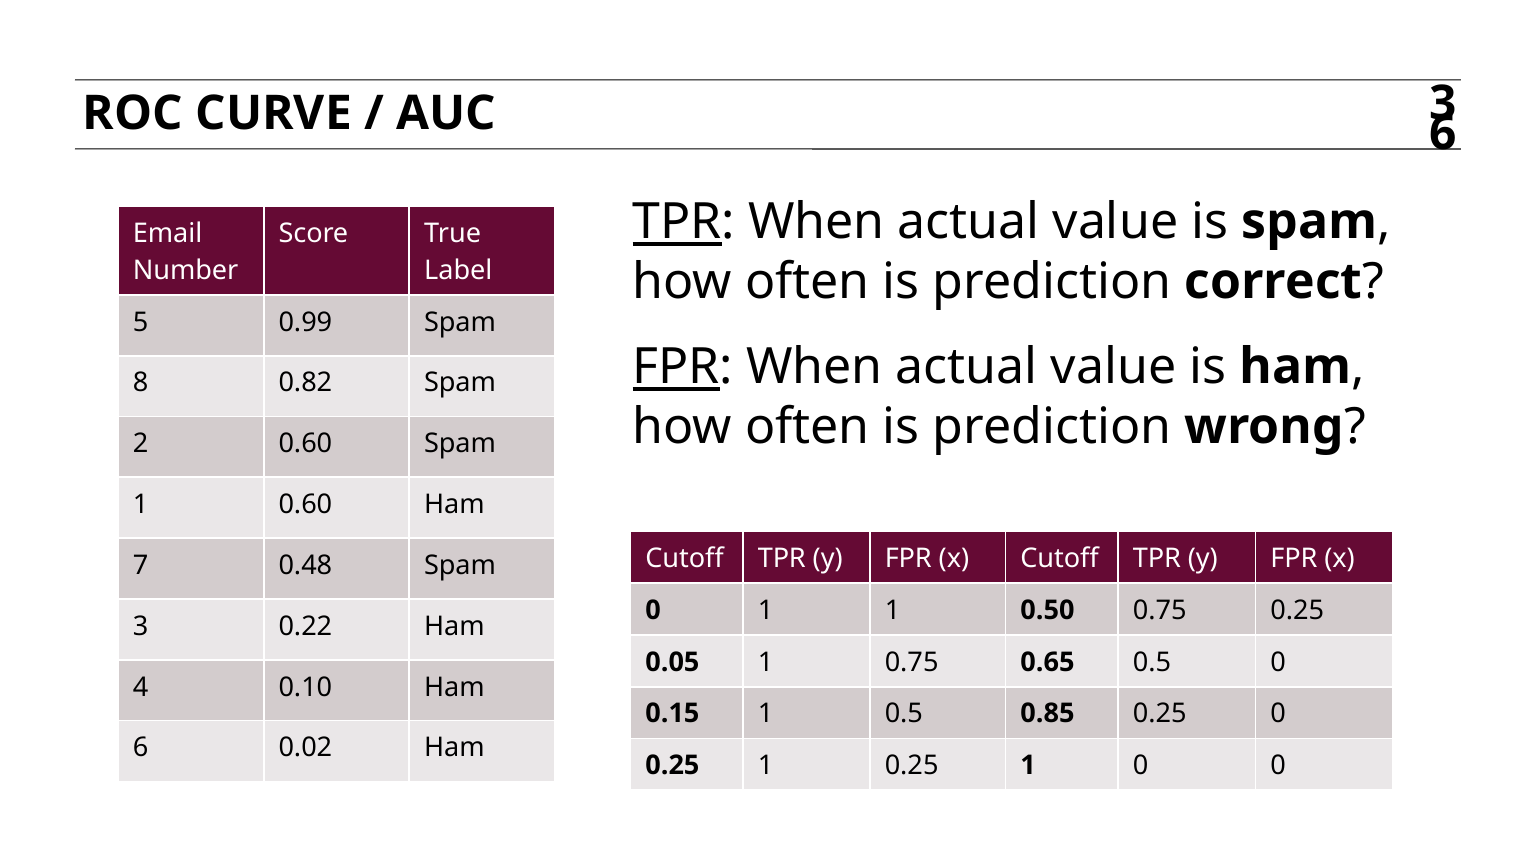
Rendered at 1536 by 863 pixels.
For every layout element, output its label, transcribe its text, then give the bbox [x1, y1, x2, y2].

slide_number 36 [1419, 86, 1461, 138]
list ROC Curve / AUC [67, 81, 1118, 132]
table_cell 0.60 [265, 417, 408, 476]
table_cell 0.82 [265, 357, 408, 416]
table_cell Spam [410, 296, 554, 355]
table_cell 0.25 [1256, 584, 1392, 634]
table_cell Ham [410, 721, 554, 781]
table_cell 1 [744, 739, 869, 789]
table_cell 0 [1256, 688, 1392, 738]
table_cell 0.15 [631, 688, 742, 738]
table_cell 2 [119, 417, 263, 476]
table_header TPR (y) [1119, 532, 1255, 582]
table_cell 0 [1119, 739, 1255, 789]
table_cell 1 [871, 584, 1005, 634]
table_cell 4 [119, 661, 263, 720]
table_header TPR (y) [744, 532, 869, 582]
table_cell 3 [119, 600, 263, 659]
table_cell 1 [744, 584, 869, 634]
table_cell 0.65 [1006, 636, 1117, 686]
table_cell 0 [631, 584, 742, 634]
table_cell 7 [119, 539, 263, 598]
table_cell Spam [410, 417, 554, 476]
table_cell 0.02 [265, 721, 408, 781]
table_header Email Number [119, 207, 263, 294]
table_cell 1 [744, 688, 869, 738]
table_cell 0.25 [1119, 688, 1255, 738]
table_header Score [265, 207, 408, 294]
table_cell 8 [119, 357, 263, 416]
table_header FPR (x) [1256, 532, 1392, 582]
table_cell 0.48 [265, 539, 408, 598]
table_cell 6 [119, 721, 263, 781]
table_cell 0.75 [1119, 584, 1255, 634]
table_header Cutoff [631, 532, 742, 582]
table_cell 0.60 [265, 478, 408, 537]
table_cell 0 [1256, 739, 1392, 789]
table_header True Label [410, 207, 554, 294]
table_cell 0.25 [871, 739, 1005, 789]
table_header Cutoff [1006, 532, 1117, 582]
table_cell 0.10 [265, 661, 408, 720]
table_cell 0.85 [1006, 688, 1117, 738]
table_cell Spam [410, 539, 554, 598]
table_cell 1 [1006, 739, 1117, 789]
table_cell Spam [410, 357, 554, 416]
table_cell 0.25 [631, 739, 742, 789]
table_cell Ham [410, 661, 554, 720]
table_cell 0.5 [1119, 636, 1255, 686]
table_cell 0.5 [871, 688, 1005, 738]
table_header FPR (x) [871, 532, 1005, 582]
table_cell 0 [1256, 636, 1392, 686]
table_cell 1 [744, 636, 869, 686]
table_cell 0.05 [631, 636, 742, 686]
table_cell 0.22 [265, 600, 408, 659]
table_cell 5 [119, 296, 263, 355]
table_cell Ham [410, 600, 554, 659]
table_cell 0.75 [871, 636, 1005, 686]
table_cell Ham [410, 478, 554, 537]
table_cell 0.50 [1006, 584, 1117, 634]
table_cell 0.99 [265, 296, 408, 355]
text_box TPR: When actual value is spam, how often is prediction correct? FPR: When actual value is ham, how often is prediction wrong? [617, 181, 1443, 461]
table_cell 1 [119, 478, 263, 537]
